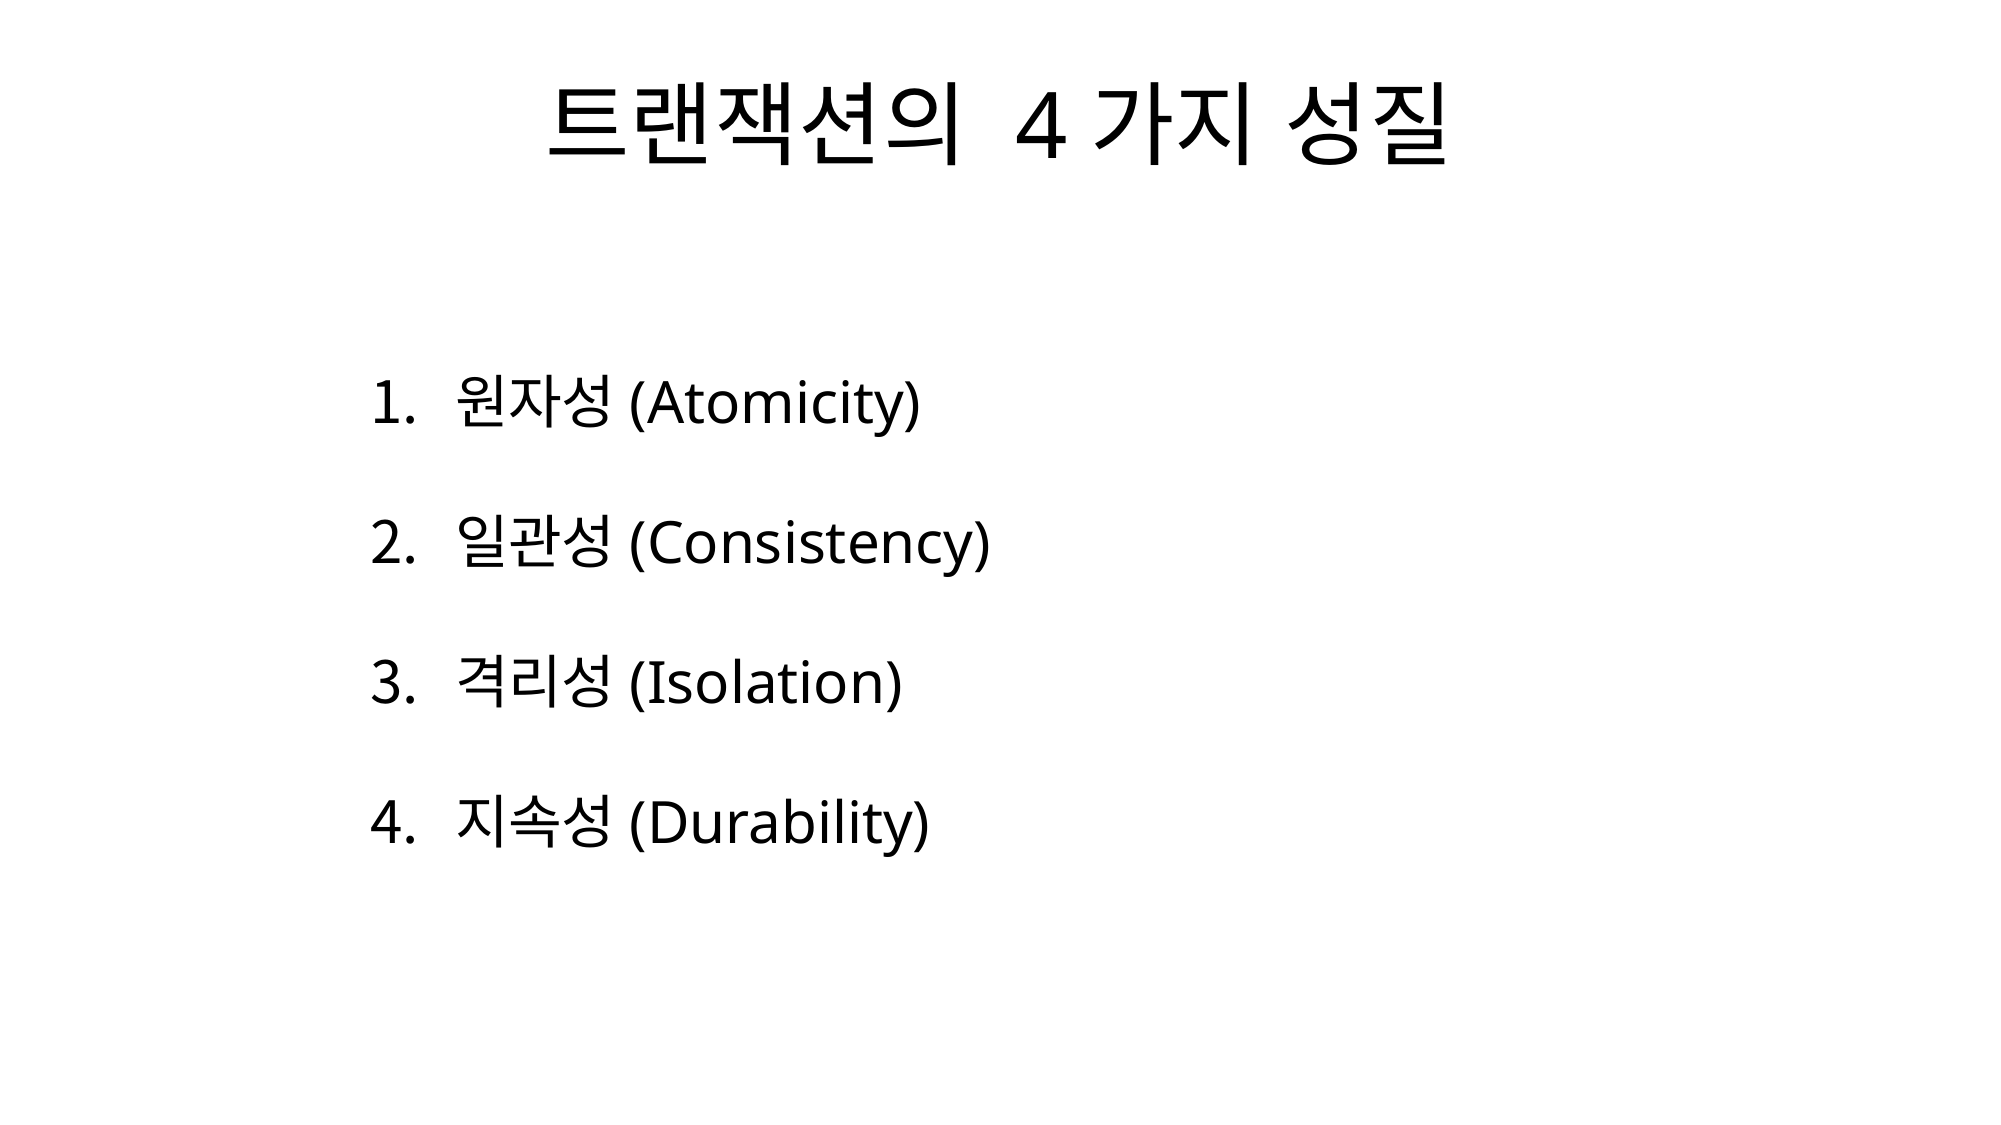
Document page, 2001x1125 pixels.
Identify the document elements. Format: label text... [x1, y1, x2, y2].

text_box 원자성(Atomicity) 일관성(Consistency) 격리성(Isolation) 지속성(Durability) [355, 357, 1645, 1002]
title 트랜잭션의 4가지 성질 [137, 19, 1863, 238]
